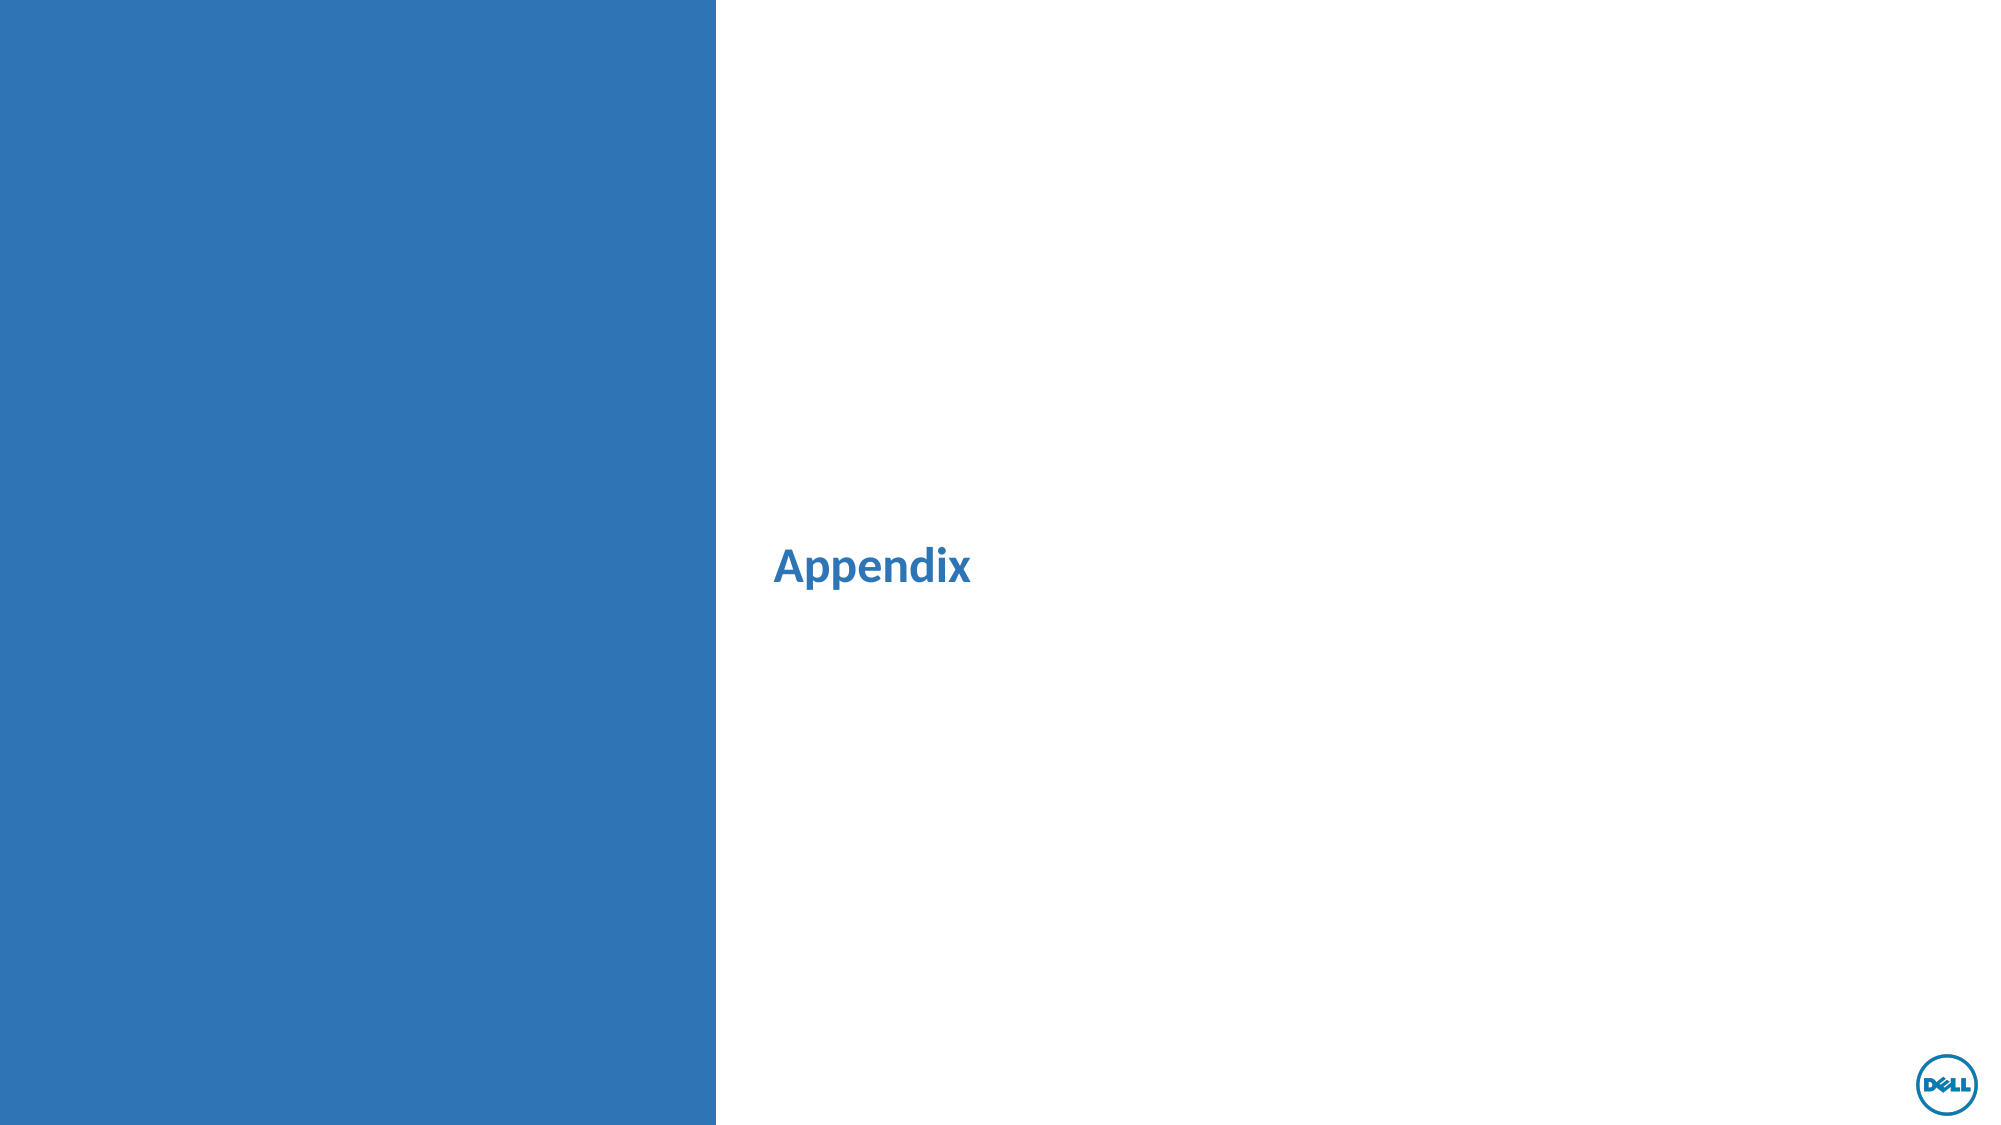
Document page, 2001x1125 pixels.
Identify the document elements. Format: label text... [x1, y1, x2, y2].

text_box [0, 0, 716, 1125]
picture [1916, 1054, 1939, 1077]
picture [1955, 1093, 1978, 1116]
text_box Appendix [758, 524, 1613, 600]
picture [1920, 1058, 1974, 1112]
picture [1916, 1093, 1939, 1116]
picture [1955, 1054, 1978, 1077]
